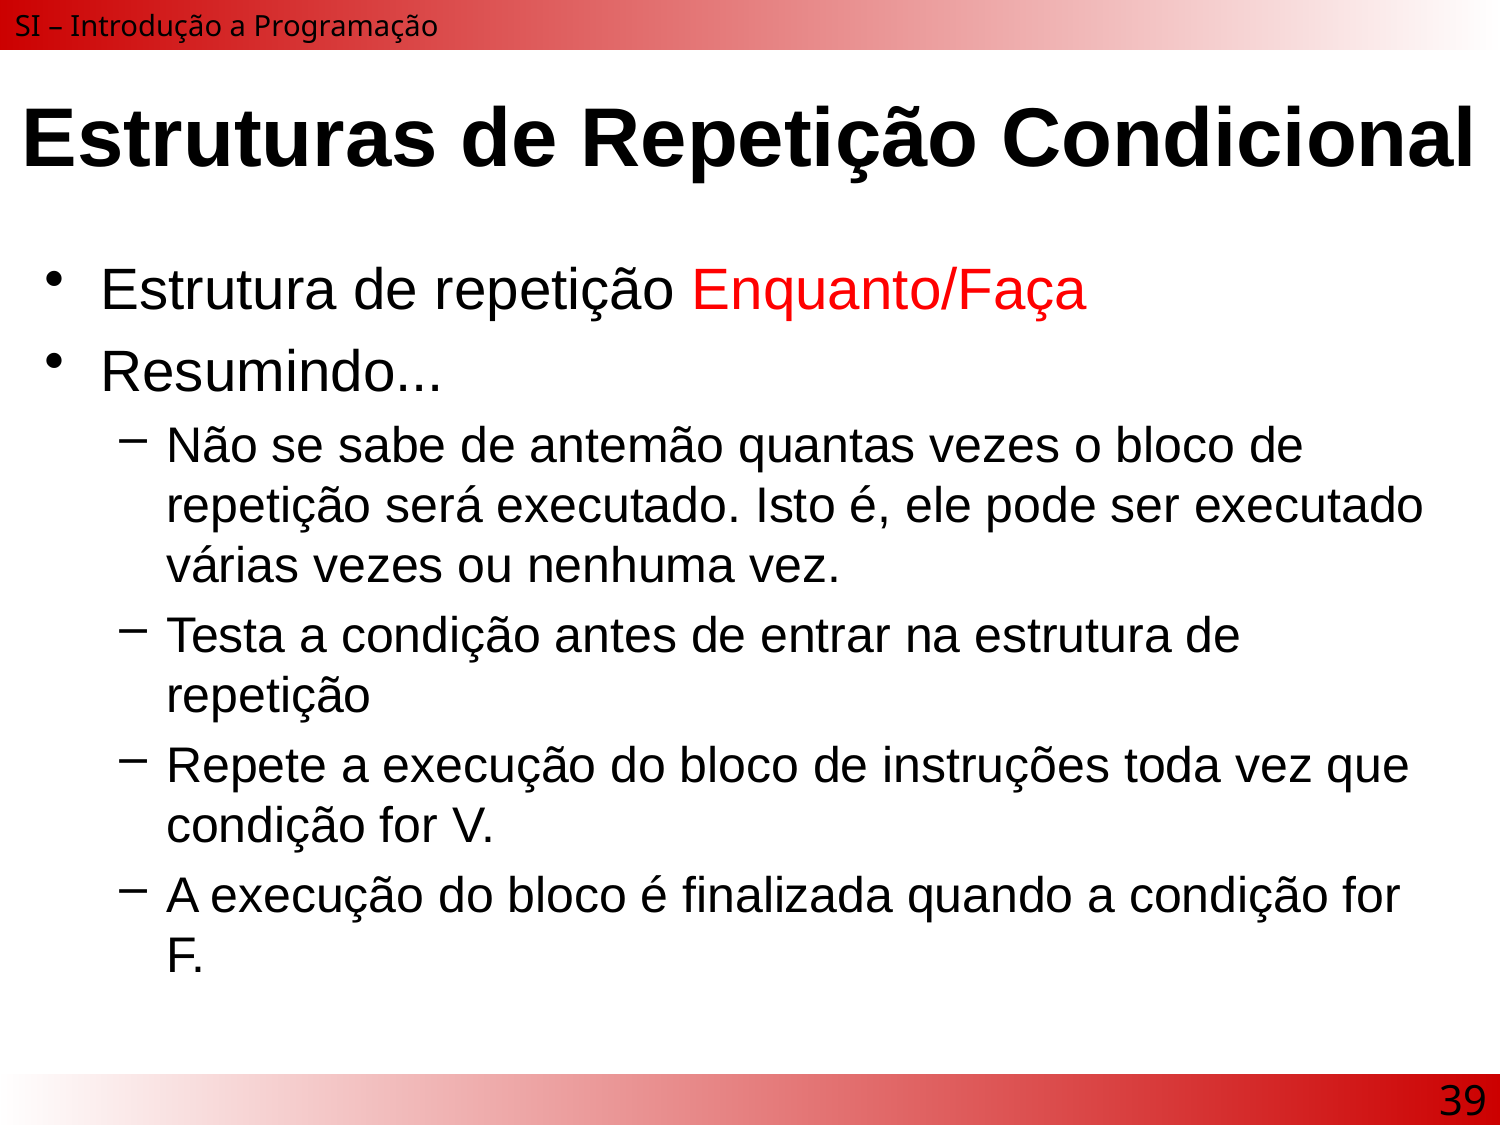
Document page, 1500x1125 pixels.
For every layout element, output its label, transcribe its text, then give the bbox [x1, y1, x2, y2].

title Estruturas de Repetição Condicional [0, 77, 1500, 188]
text_box [0, 212, 1500, 1125]
